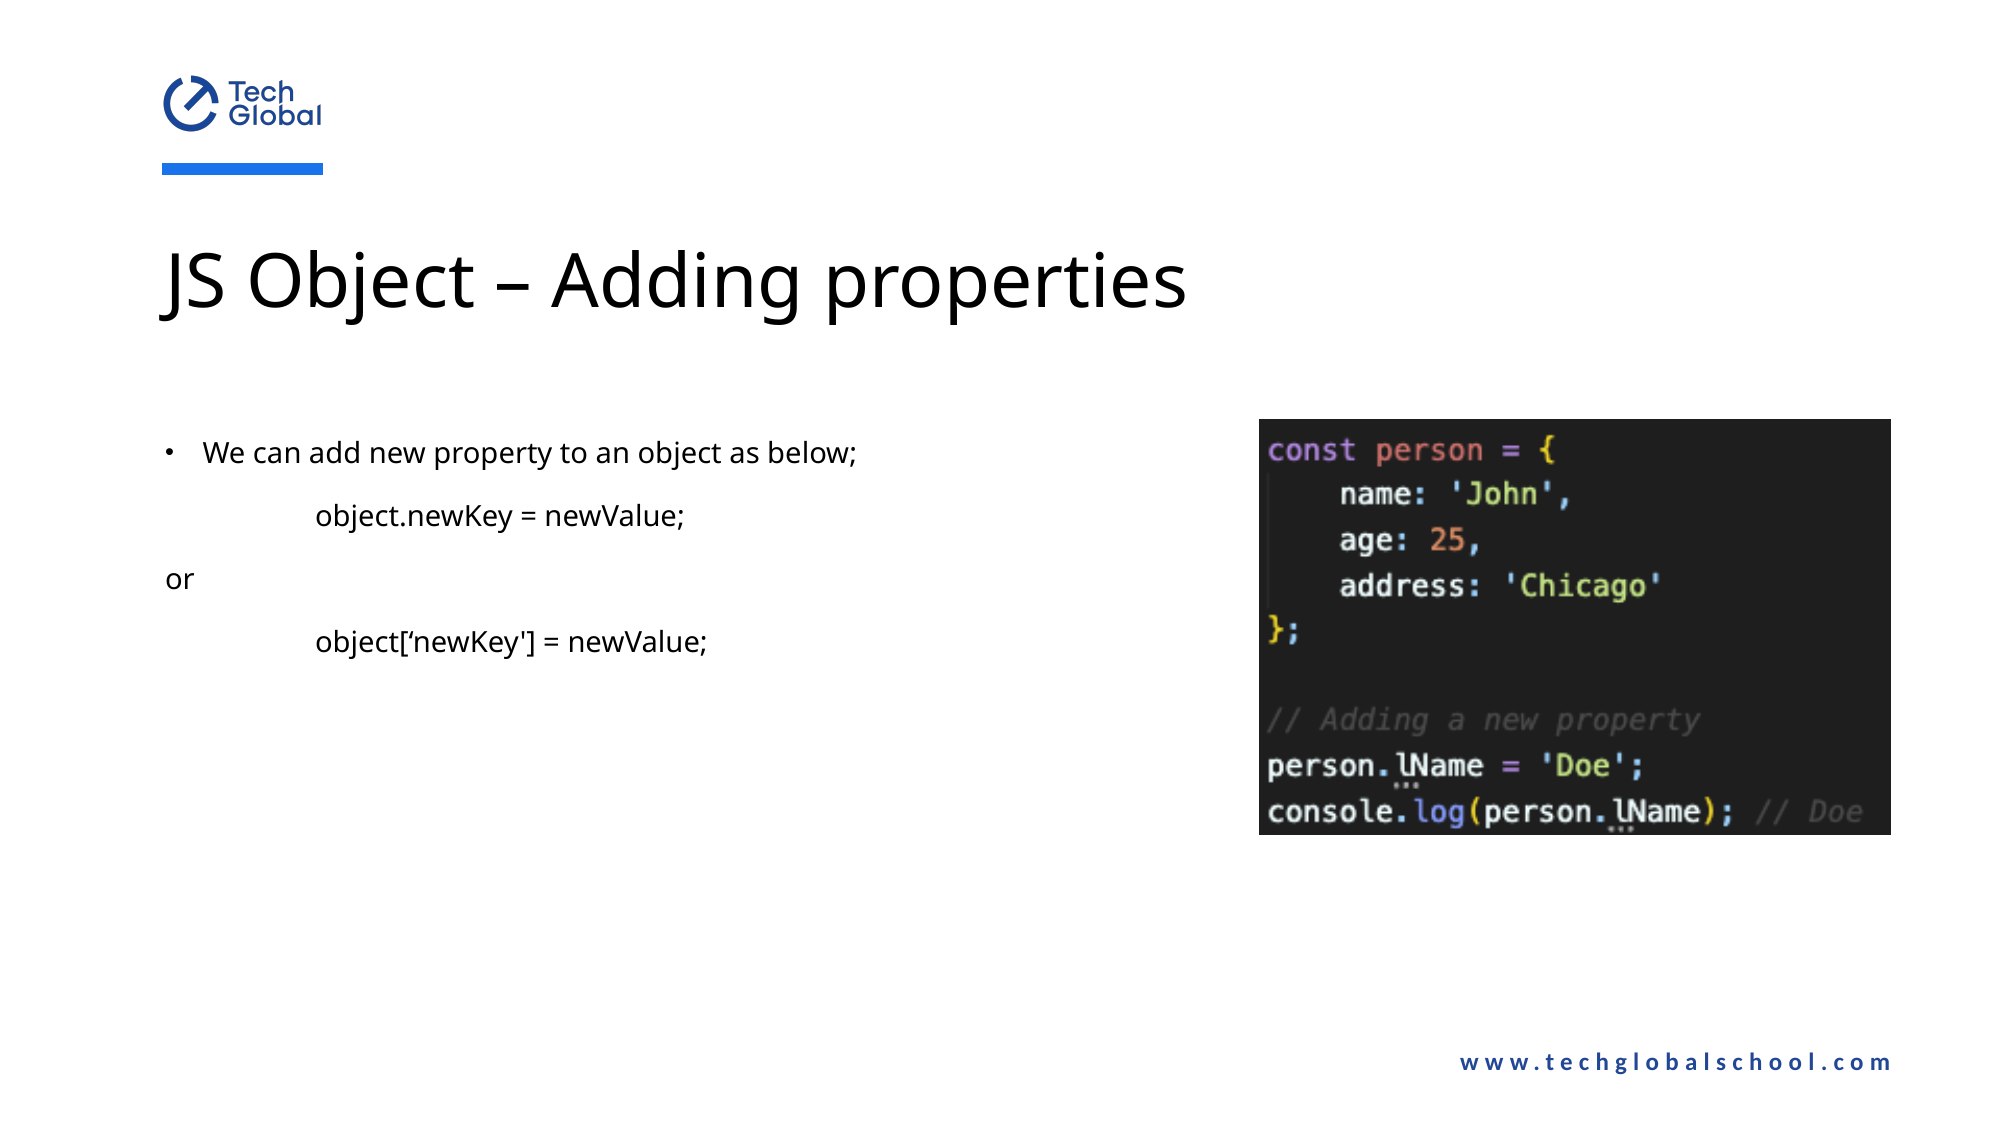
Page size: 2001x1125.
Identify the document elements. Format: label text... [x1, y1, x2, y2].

list We can add new property to an object as below; object.newKey = newValue; or object[‘newKey'] = newValue; [150, 419, 1000, 975]
picture [1259, 419, 1891, 835]
picture [149, 66, 334, 141]
slide_number www.techglobalschool.com [1444, 1020, 1915, 1101]
title JS Object – Adding properties [150, 224, 1891, 420]
